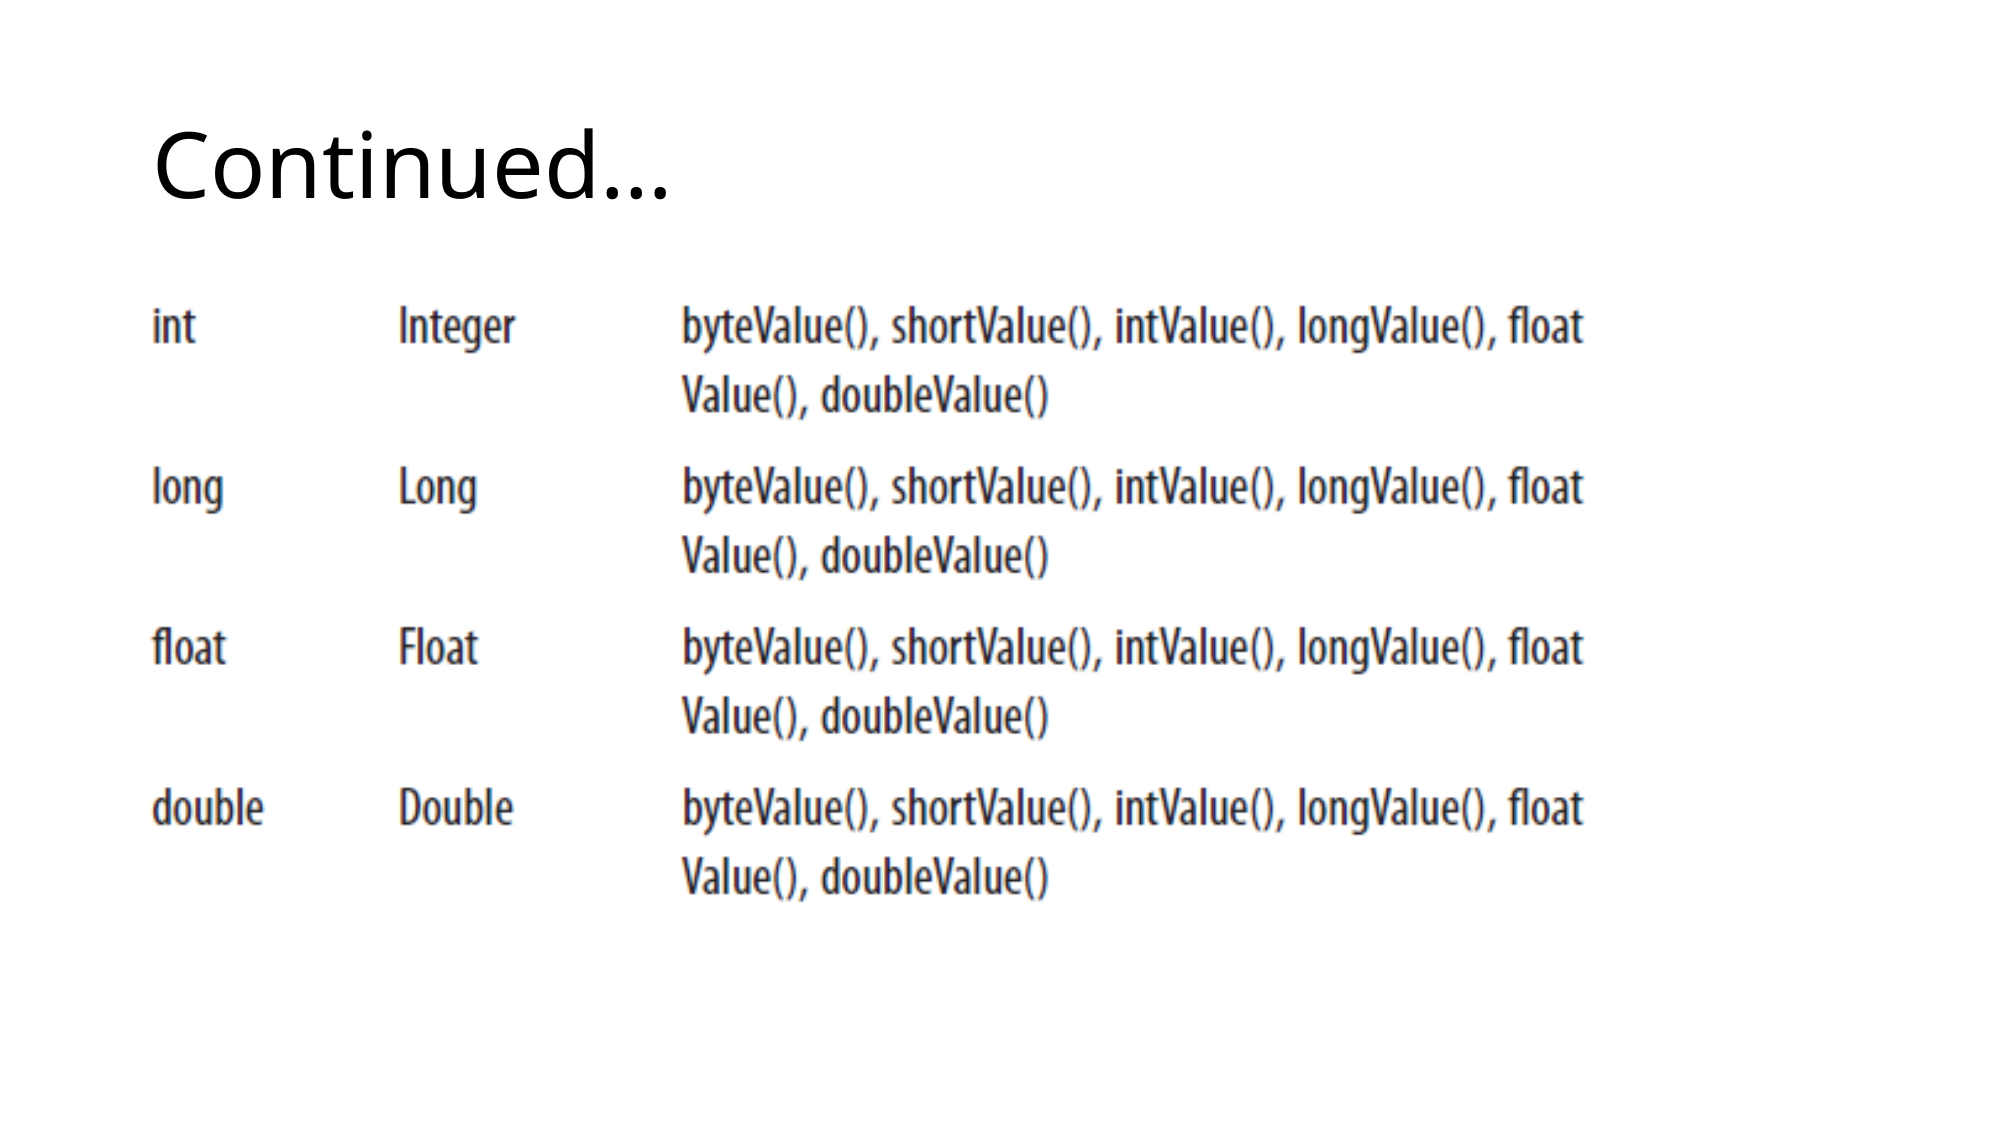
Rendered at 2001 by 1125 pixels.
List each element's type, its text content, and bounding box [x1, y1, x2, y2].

title Continued… [137, 59, 1863, 278]
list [137, 277, 1597, 917]
